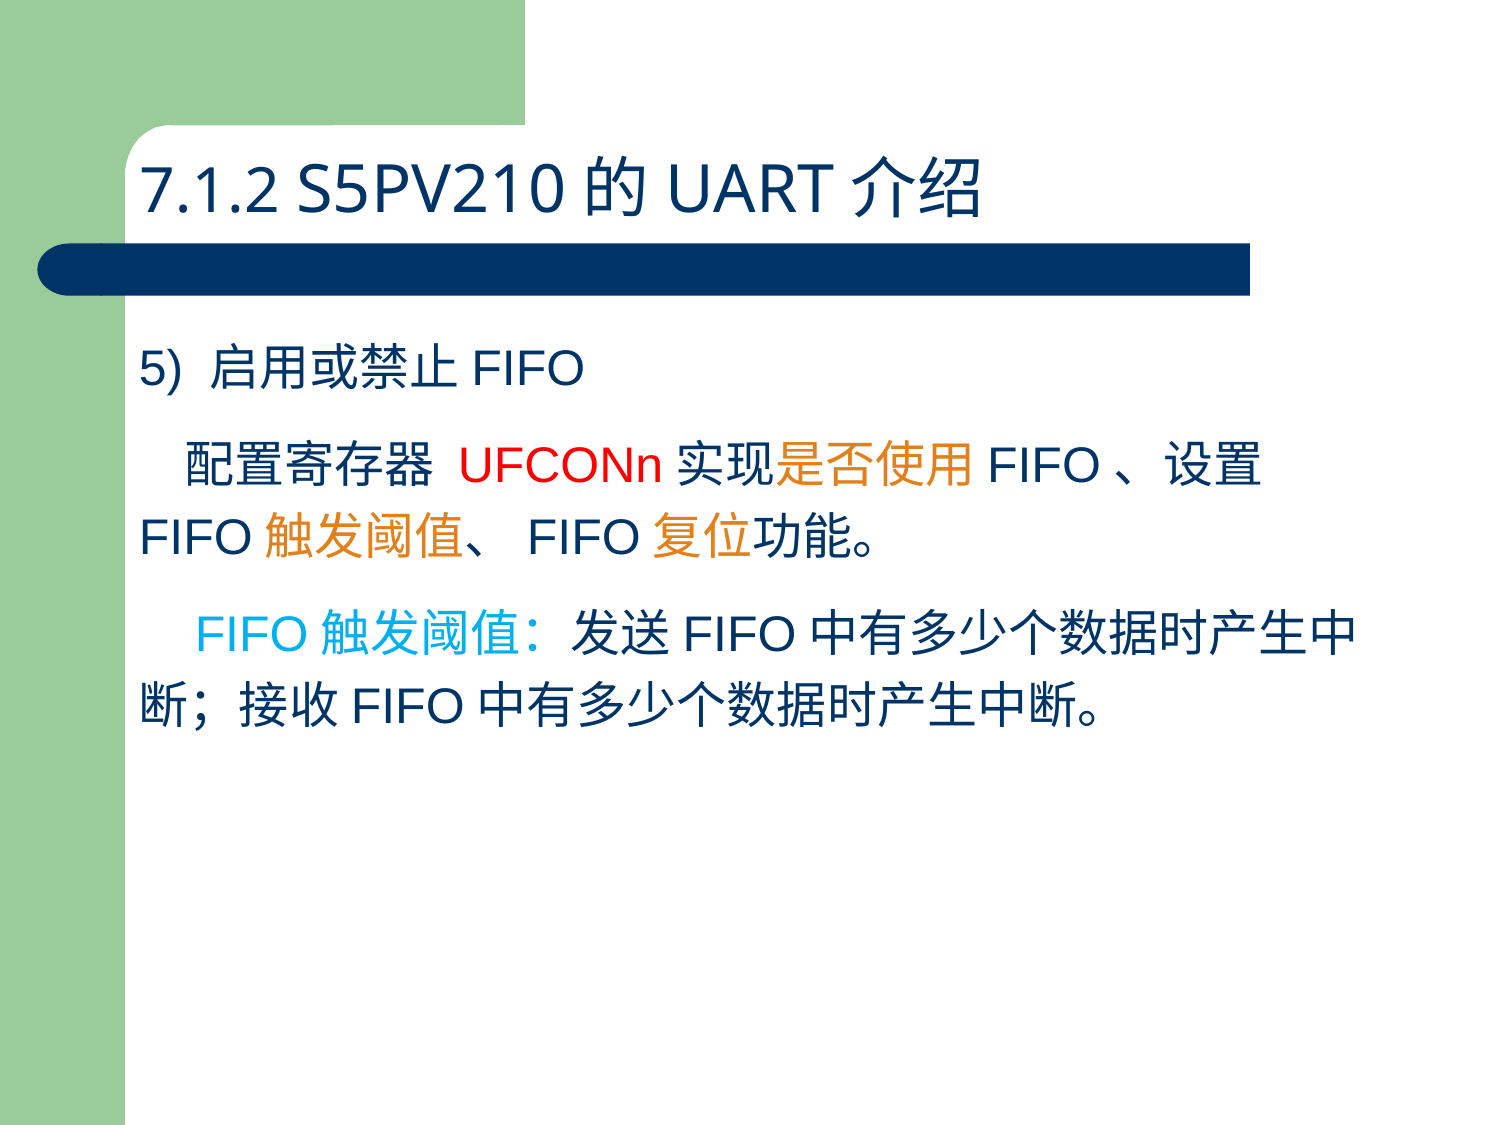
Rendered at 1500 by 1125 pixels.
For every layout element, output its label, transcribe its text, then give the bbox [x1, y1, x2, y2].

text_box 5) 启用或禁止FIFO 配置寄存器 UFCONn实现是否使用FIFO、设置FIFO触发阈值、FIFO复位功能。 FIFO触发阈值：发送FIFO中有多少个数据时产生中断；接收FIFO中有多少个数据时产生中断。 [124, 328, 1388, 741]
list 2. S5PV210的UART使用 [124, 231, 1483, 327]
text_box 7.1.2 S5PV210的UART介绍 [124, 160, 1400, 231]
